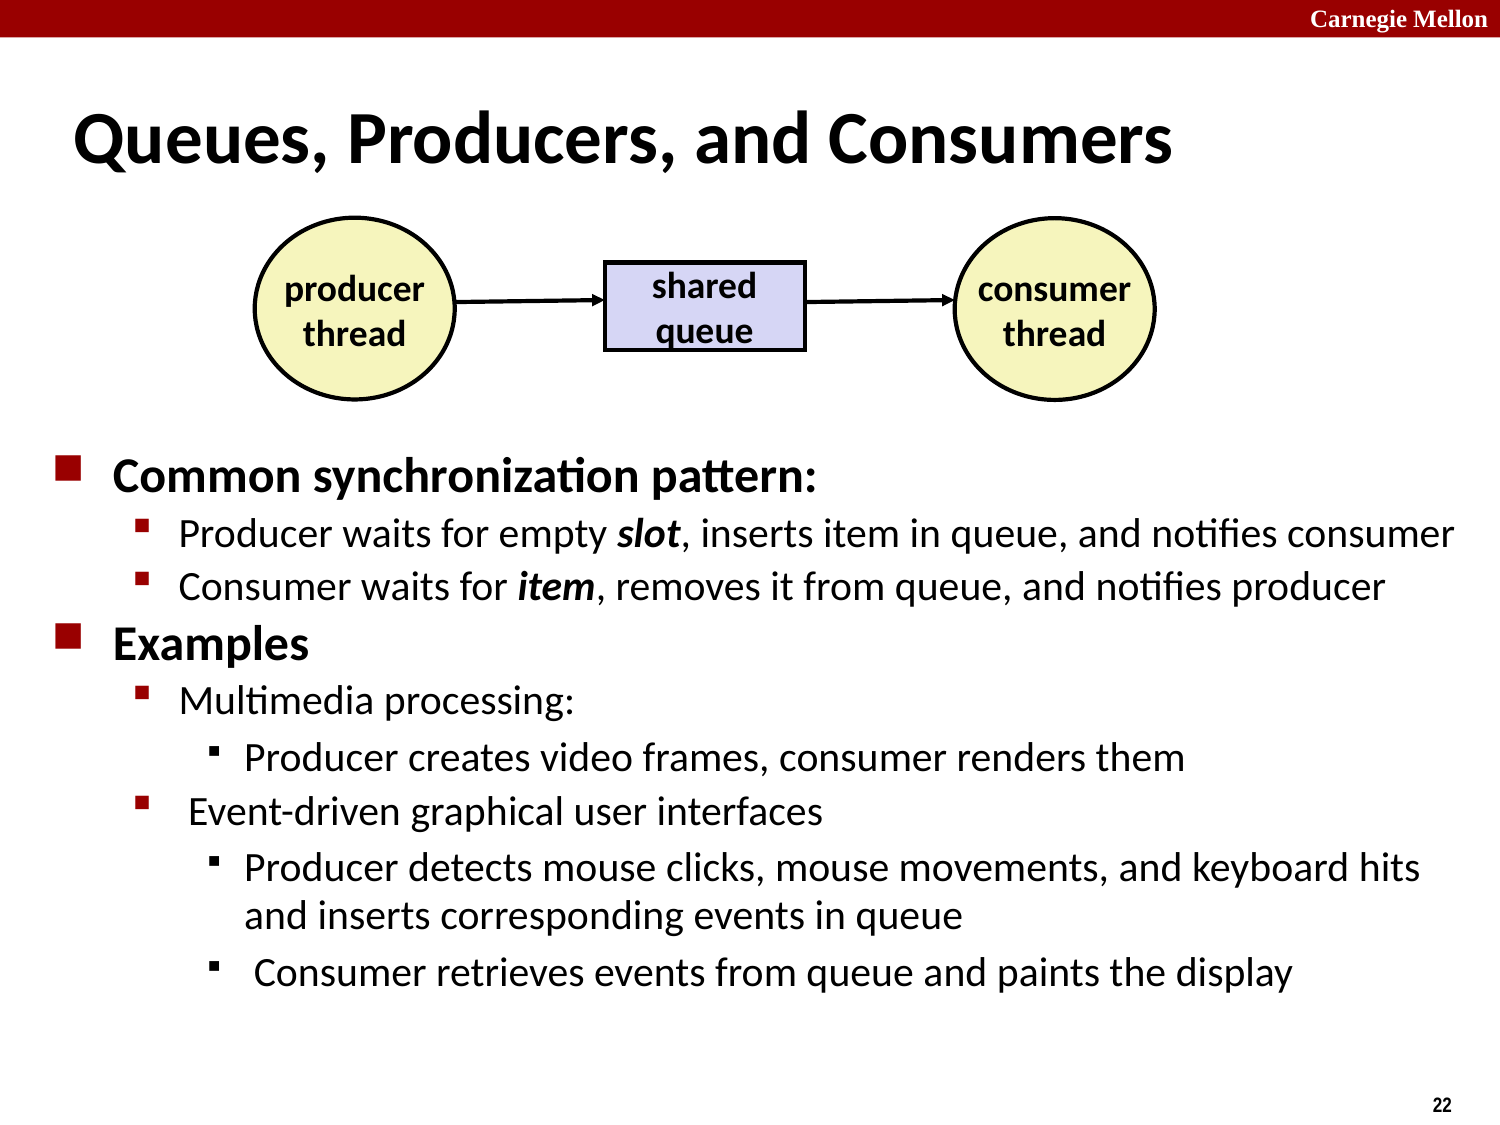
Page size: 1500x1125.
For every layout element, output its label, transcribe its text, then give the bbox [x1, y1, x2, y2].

title Queues, Producers, and Consumers [58, 71, 1305, 197]
text_box [454, 293, 605, 307]
text_box Common synchronization pattern: Producer waits for empty slot, inserts item in queue, and notifies consumer Consumer waits for item, removes it from queue, and notifies producer Examples Multimedia processing: Producer creates video frames, consumer renders them Event-driven graphical user interfaces Producer detects mouse clicks, mouse movements, and keyboard hits and inserts corresponding events in queue Consumer retrieves events from queue and paints the display [41, 444, 1474, 1125]
text_box shared queue [604, 262, 805, 350]
text_box consumer thread [954, 218, 1155, 400]
text_box [804, 293, 955, 307]
text_box producer thread [254, 217, 455, 400]
